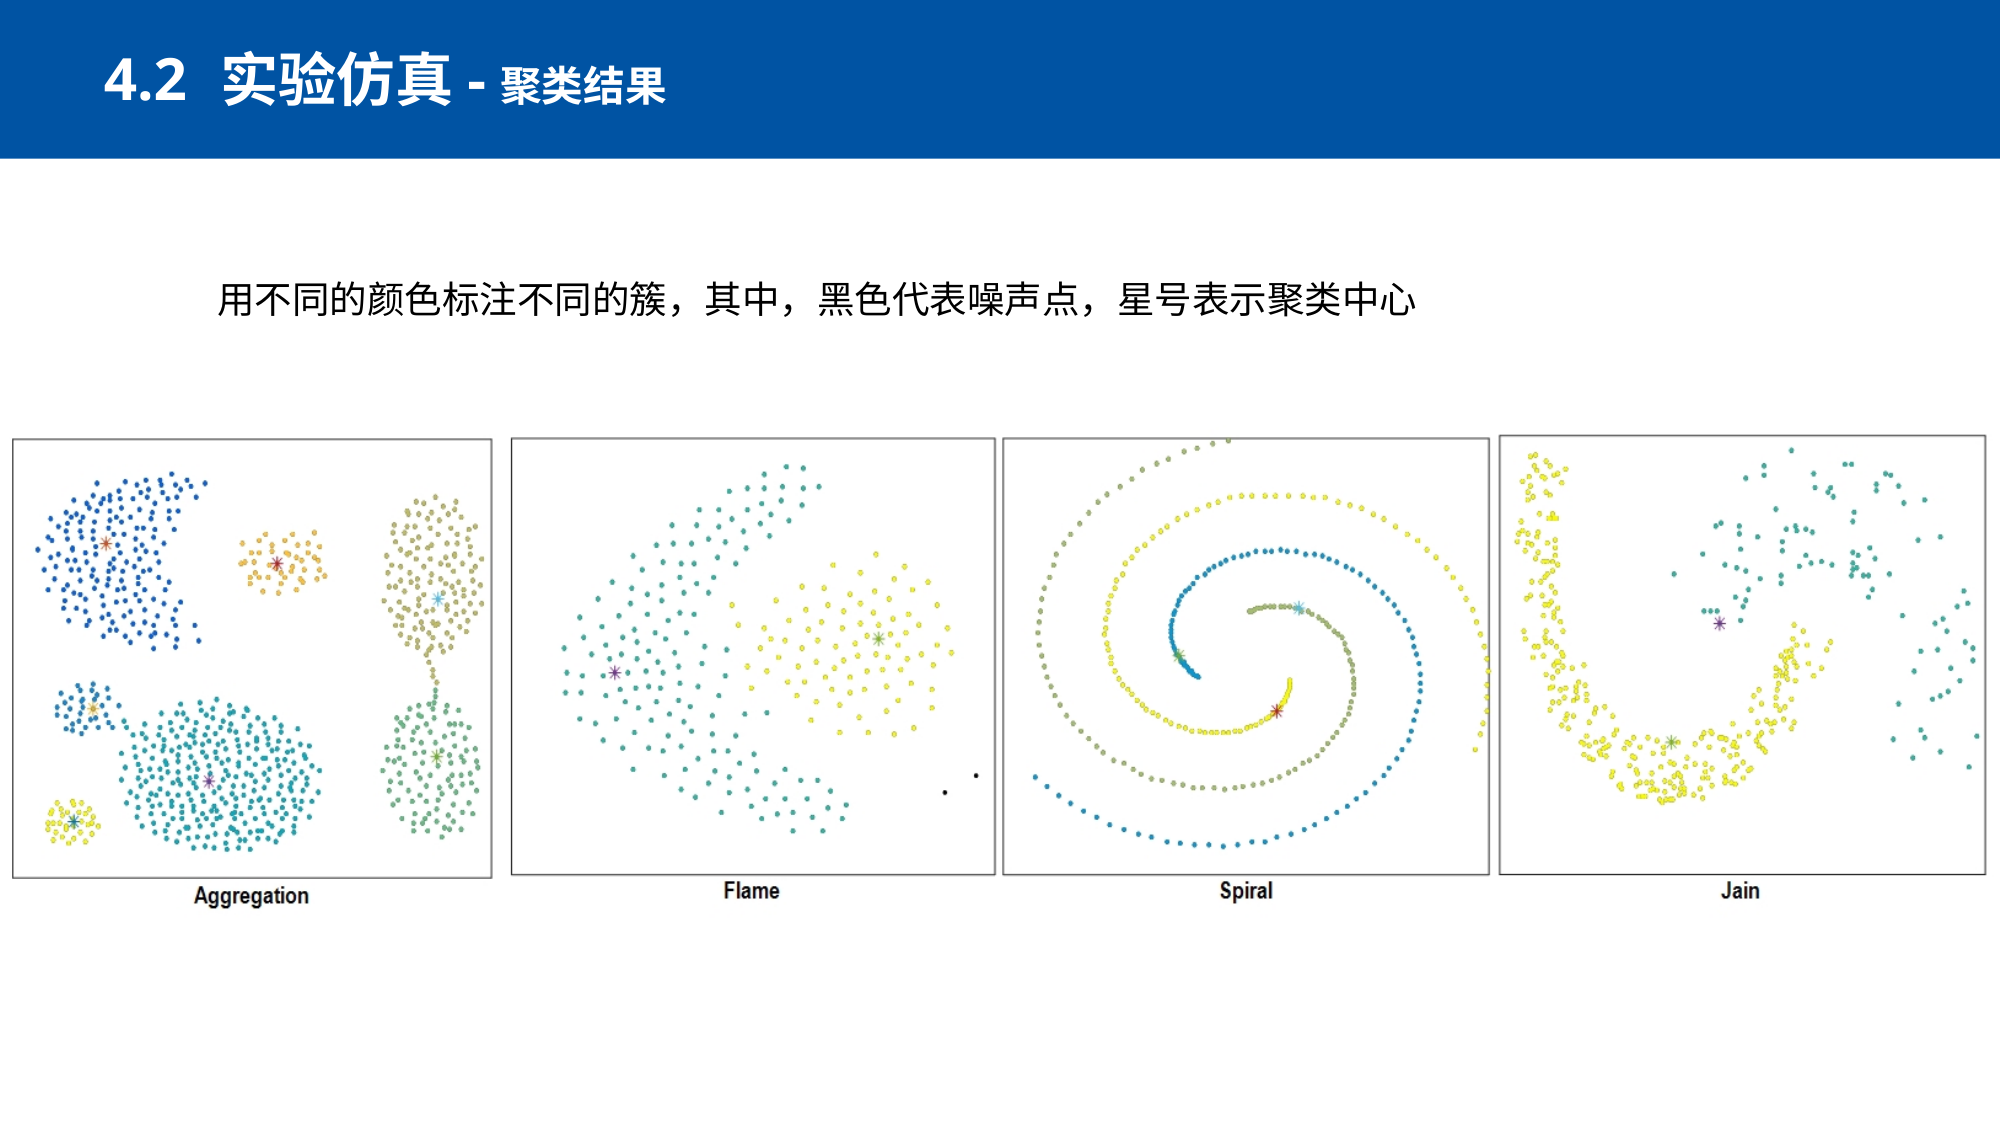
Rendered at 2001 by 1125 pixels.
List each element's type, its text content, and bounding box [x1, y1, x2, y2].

text_box [0, 0, 2000, 160]
text_box 实验仿真-聚类结果 [205, 35, 1092, 121]
text_box 用不同的颜色标注不同的簇，其中，黑色代表噪声点，星号表示聚类中心 [202, 268, 1600, 329]
picture [0, 425, 2000, 938]
text_box 4.2 [77, 35, 214, 120]
